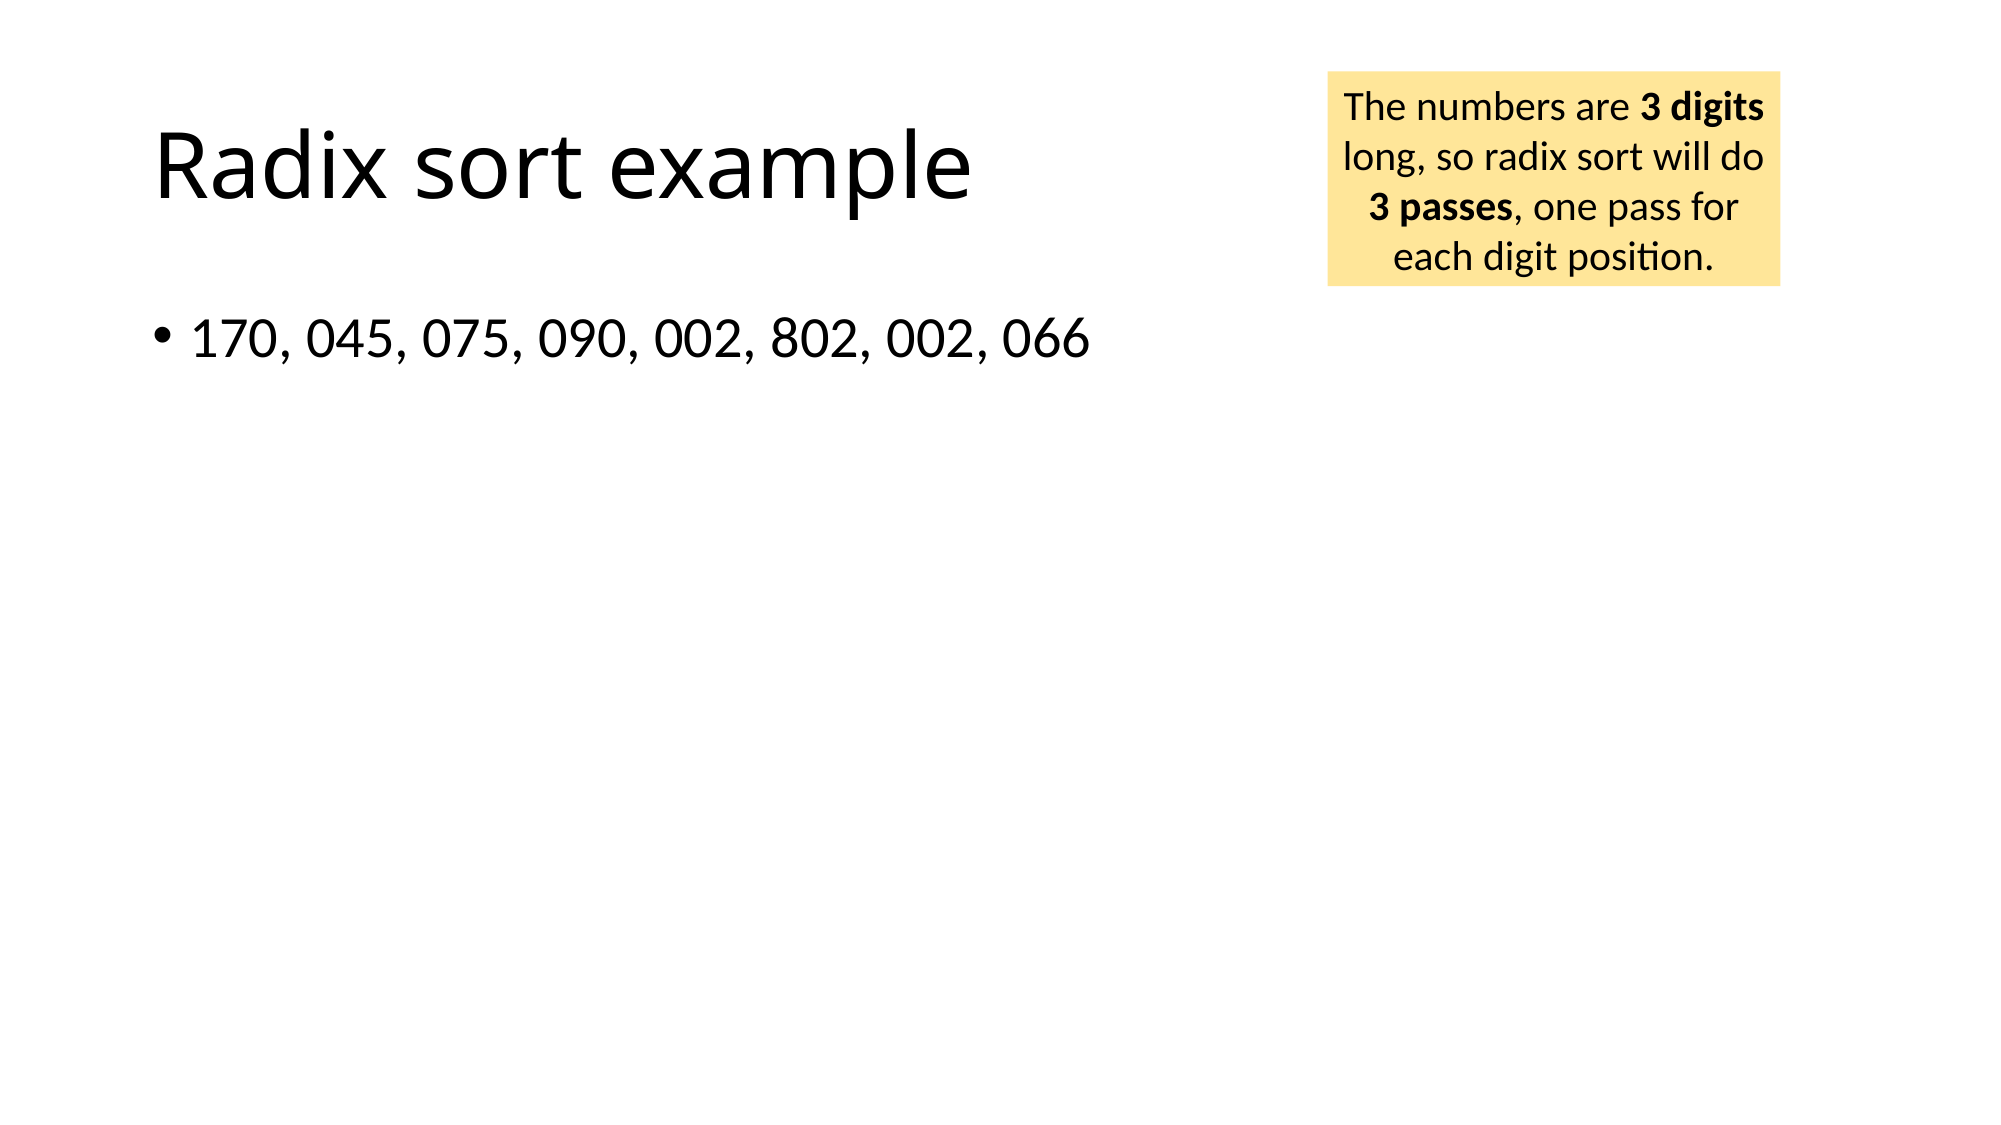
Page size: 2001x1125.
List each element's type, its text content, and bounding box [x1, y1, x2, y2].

list 170, 045, 075, 090, 002, 802, 002, 066 [137, 299, 1863, 1014]
text_box The numbers are 3 digits long, so radix sort will do 3 passes, one pass for each digit position. [1327, 71, 1781, 287]
title Radix sort example [137, 59, 1863, 278]
